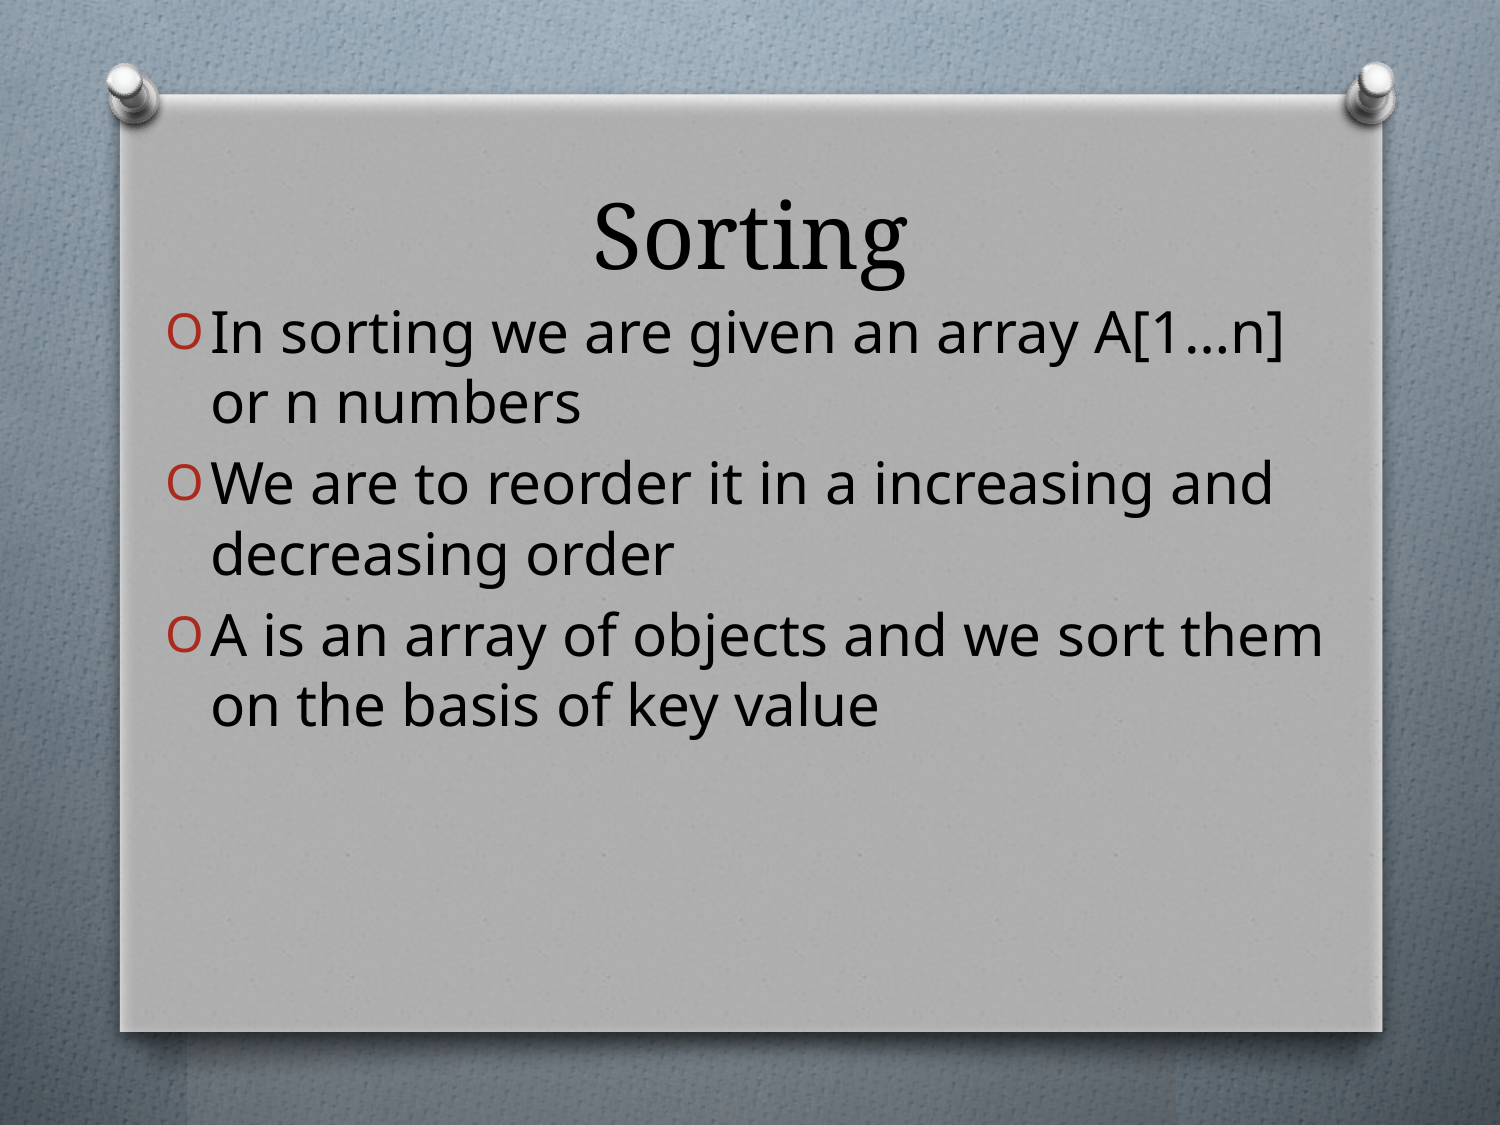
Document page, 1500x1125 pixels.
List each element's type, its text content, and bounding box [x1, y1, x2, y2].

title Sorting [179, 134, 1323, 287]
list In sorting we are given an array A[1…n] or n numbers We are to reorder it in a increasing and decreasing order A is an array of objects and we sort them on the basis of key value [150, 287, 1363, 879]
picture [75, 29, 198, 153]
picture [1317, 35, 1439, 156]
